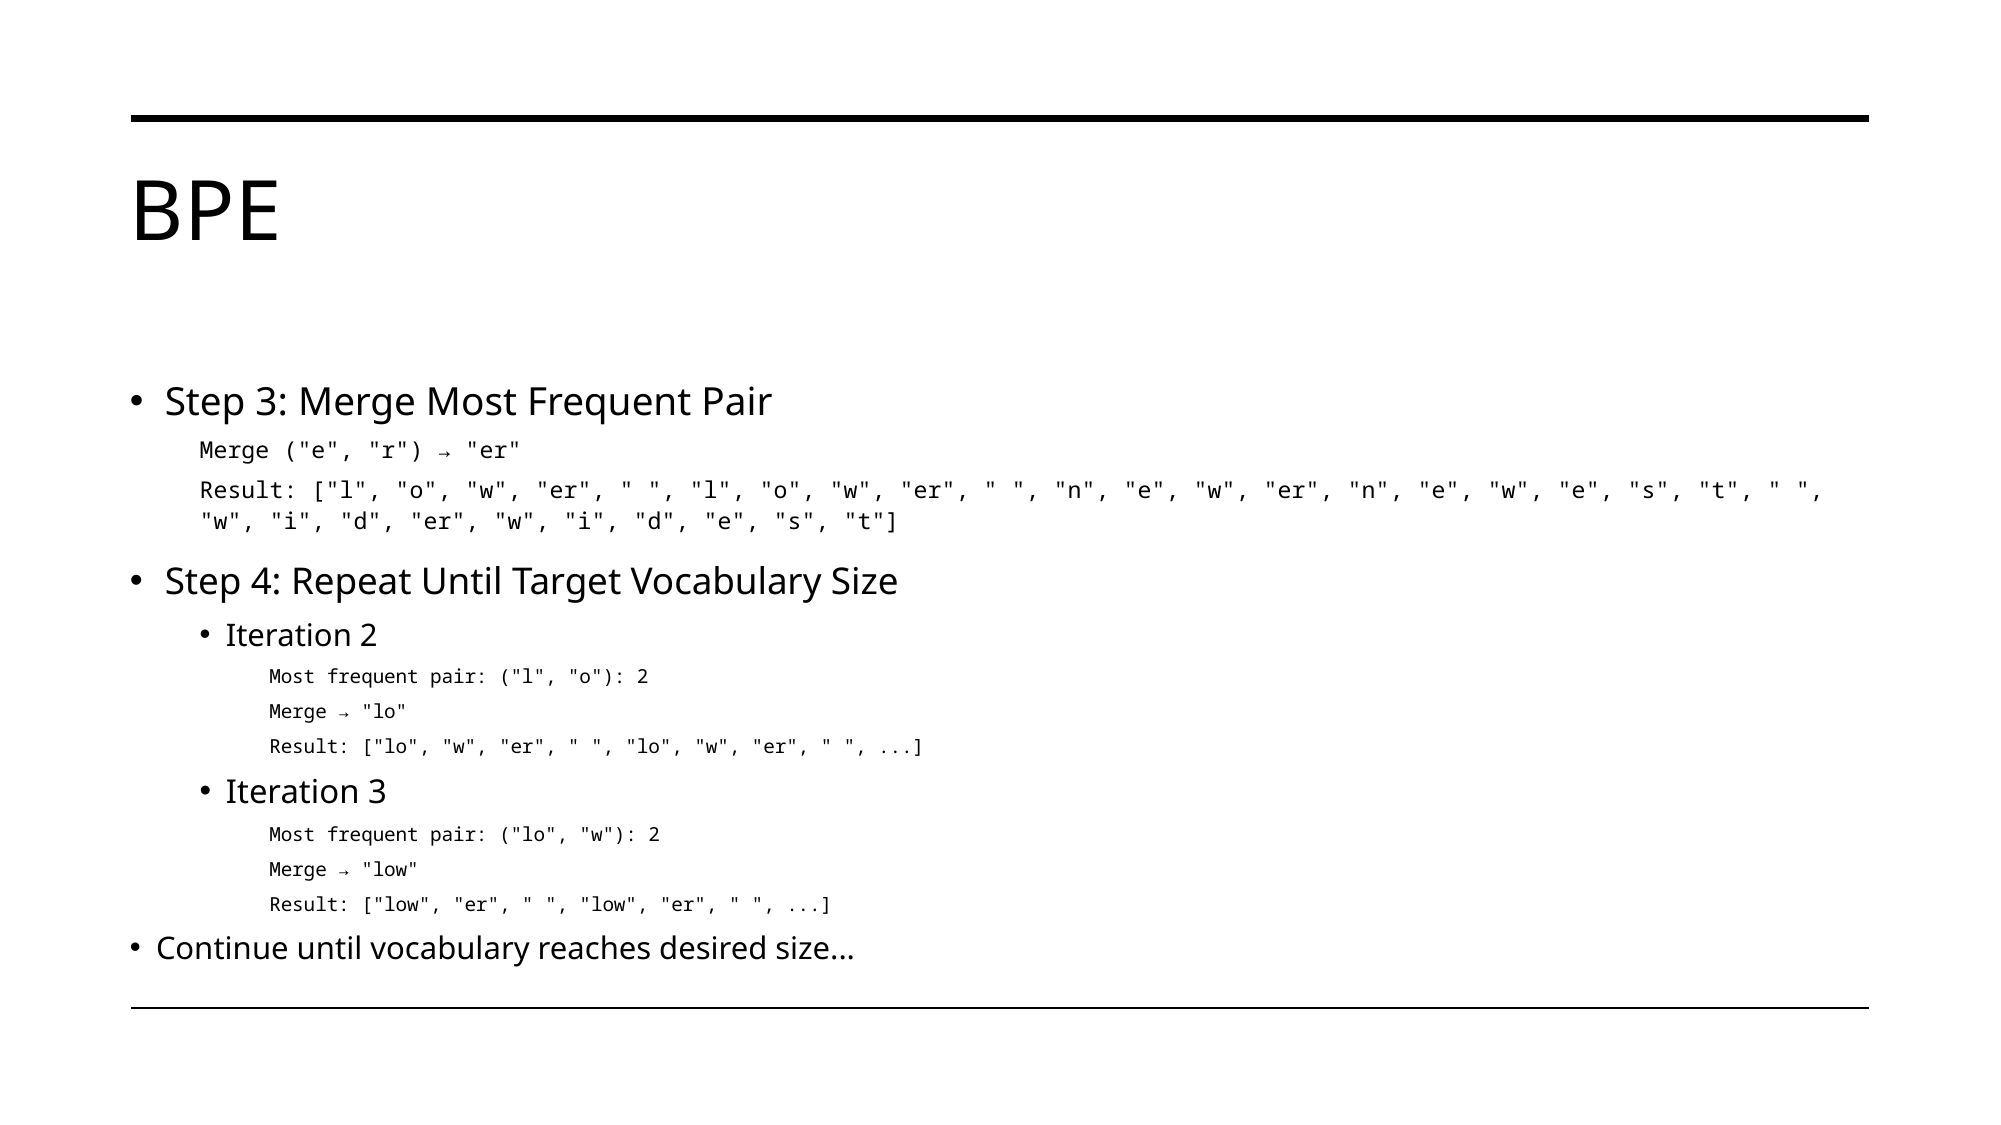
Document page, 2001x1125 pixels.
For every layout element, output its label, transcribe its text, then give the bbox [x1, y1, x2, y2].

title Bpe [114, 149, 1869, 364]
list Step 3: Merge Most Frequent Pair Merge ("e", "r") → "er" Result: ["l", "o", "w", "er", " ", "l", "o", "w", "er", " ", "n", "e", "w", "er", "n", "e", "w", "e", "s", "t", " ", "w", "i", "d", "er", "w", "i", "d", "e", "s", "t"] Step 4: Repeat Until Target Vocabulary Size Iteration 2 Most frequent pair: ("l", "o"): 2 Merge → "lo" Result: ["lo", "w", "er", " ", "lo", "w", "er", " ", ...] Iteration 3 Most frequent pair: ("lo", "w"): 2 Merge → "low" Result: ["low", "er", " ", "low", "er", " ", ...] Continue until vocabulary reaches desired size... [114, 364, 1869, 978]
